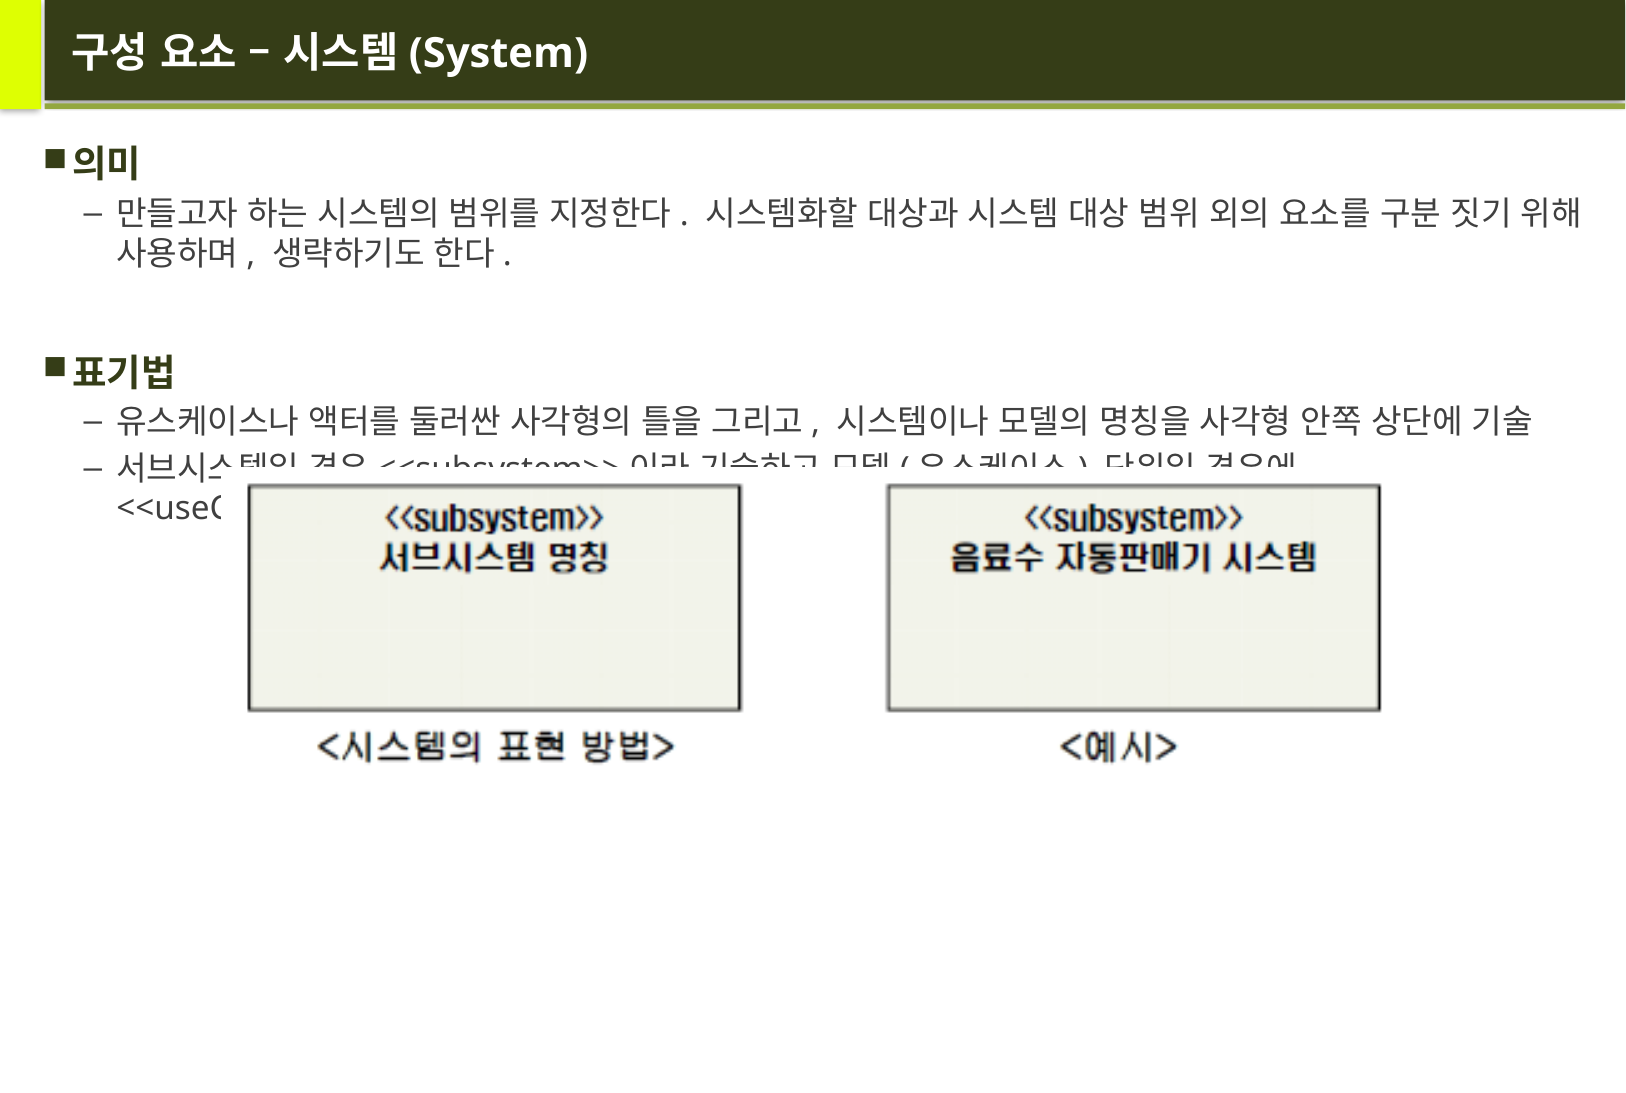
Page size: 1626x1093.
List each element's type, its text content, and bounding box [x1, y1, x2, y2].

title 구성 요소 – 시스템(System) [56, 0, 1604, 103]
picture [221, 467, 1404, 783]
list 의미 만들고자 하는 시스템의 범위를 지정한다. 시스템화할 대상과 시스템 대상 범위 외의 요소를 구분 짓기 위해 사용하며, 생략하기도 한다. 표기법 유스케이스나 액터를 둘러싼 사각형의 틀을 그리고, 시스템이나 모델의 명칭을 사각형 안쪽 상단에 기술 서브시스템일 경우<<subsystem>>이라 기술하고 모델(유스케이스) 단위일 경우에 <<useCaseModel>>이라 기술 [27, 132, 1598, 1067]
